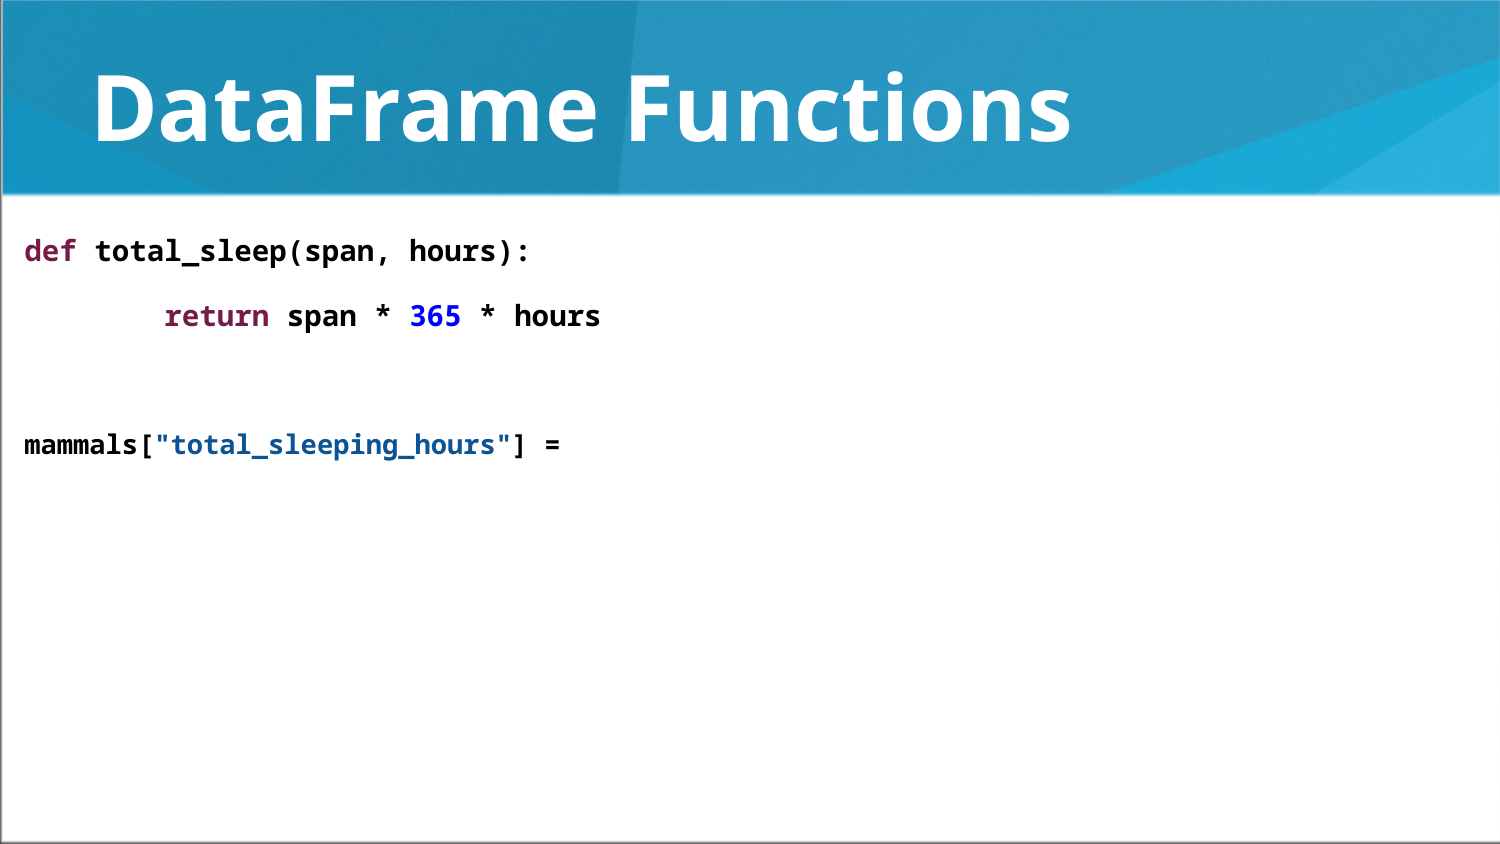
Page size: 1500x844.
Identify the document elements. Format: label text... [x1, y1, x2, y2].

list def total_sleep(span, hours): return span * 365 * hours mammals["total_sleeping_hours"] = [9, 211, 1487, 774]
picture [0, 0, 1500, 844]
title DataFrame Functions [75, 33, 1425, 175]
